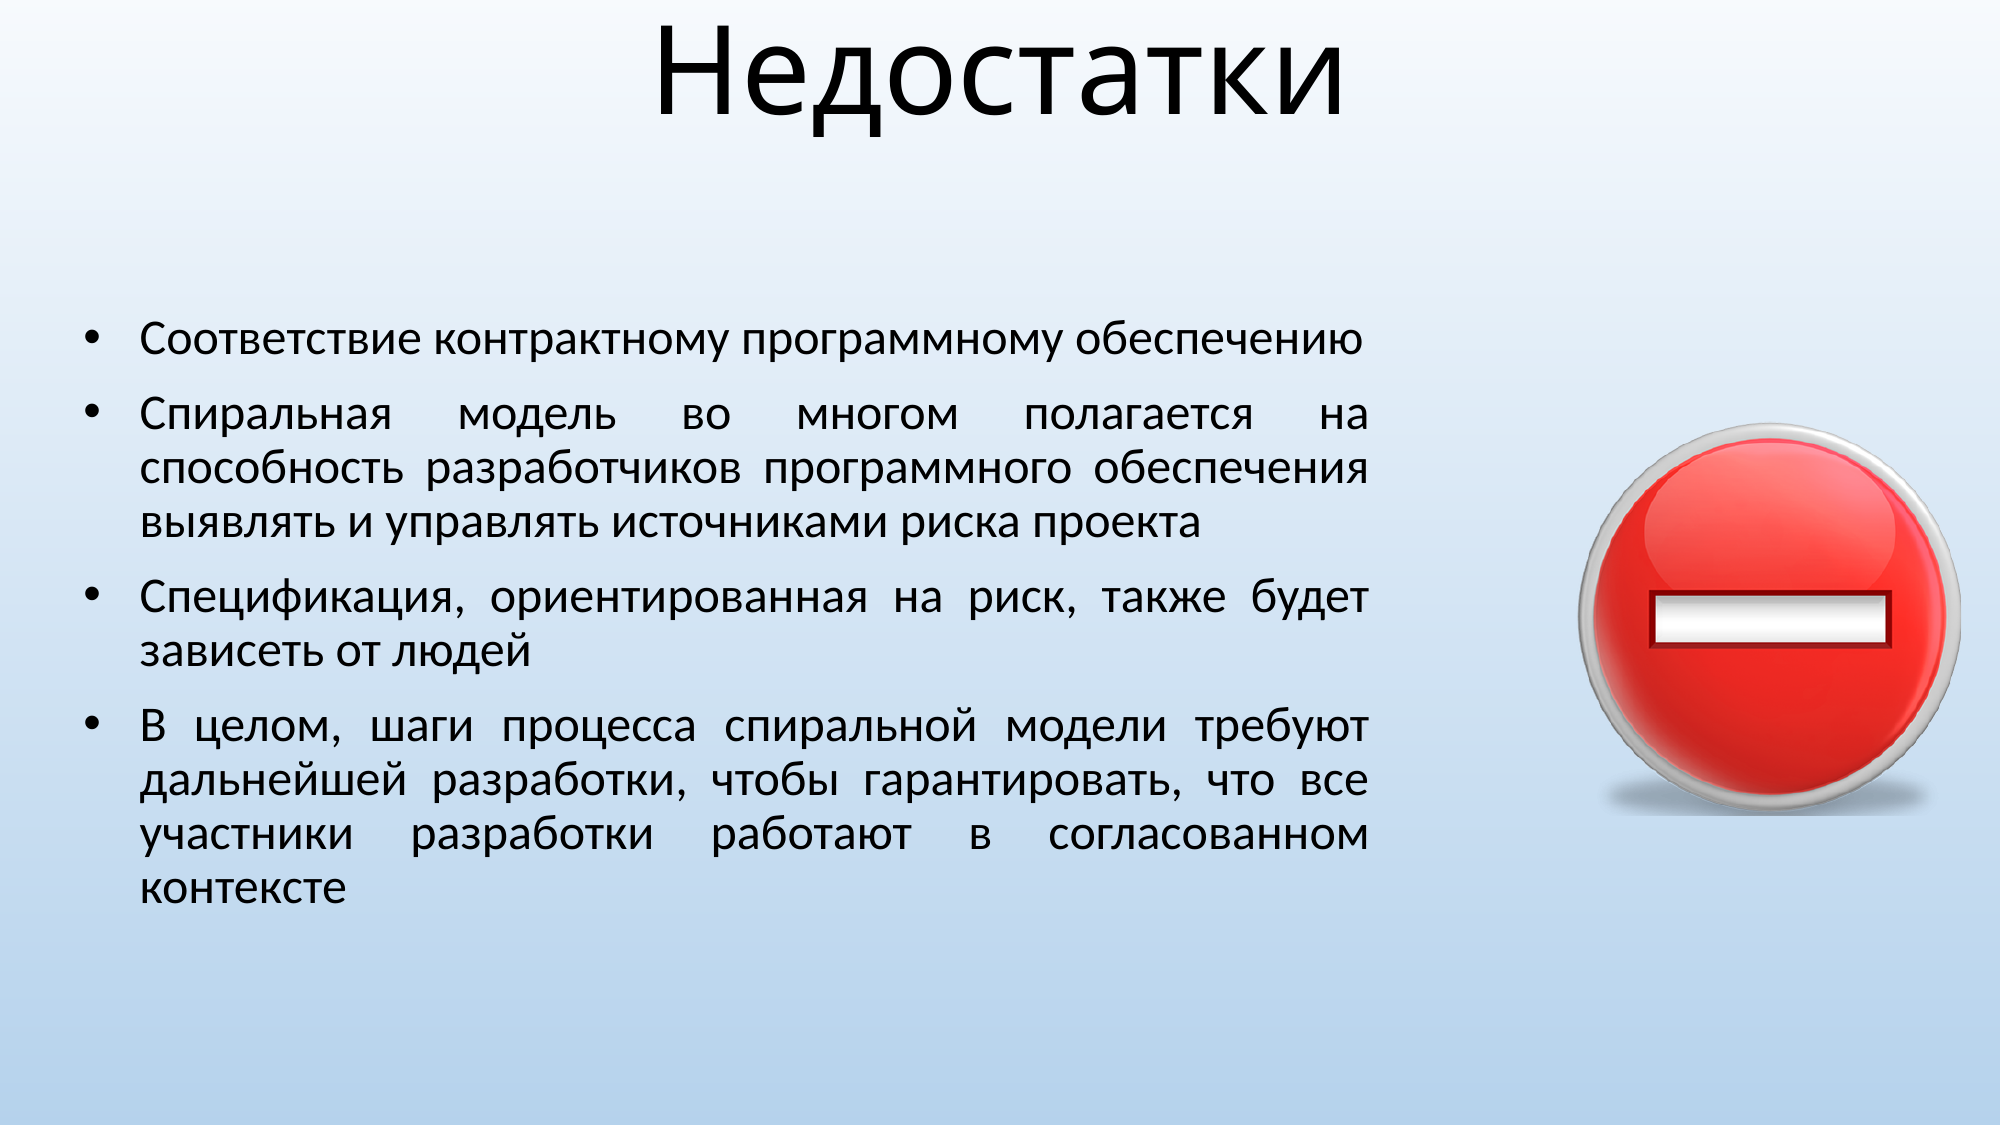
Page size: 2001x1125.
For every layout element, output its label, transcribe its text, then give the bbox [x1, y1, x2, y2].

picture [1539, 420, 1962, 816]
subtitle Соответствие контрактному программному обеспечению Спиральная модель во многом полагается на способность разработчиков программного обеспечения выявлять и управлять источниками риска проекта Спецификация, ориентированная на риск, также будет зависеть от людей В целом, шаги процесса спиральной модели требуют дальнейшей разработки, чтобы гарантировать, что все участники разработки работают в согласованном контексте [68, 304, 1386, 991]
title Недостатки [0, 0, 2000, 149]
